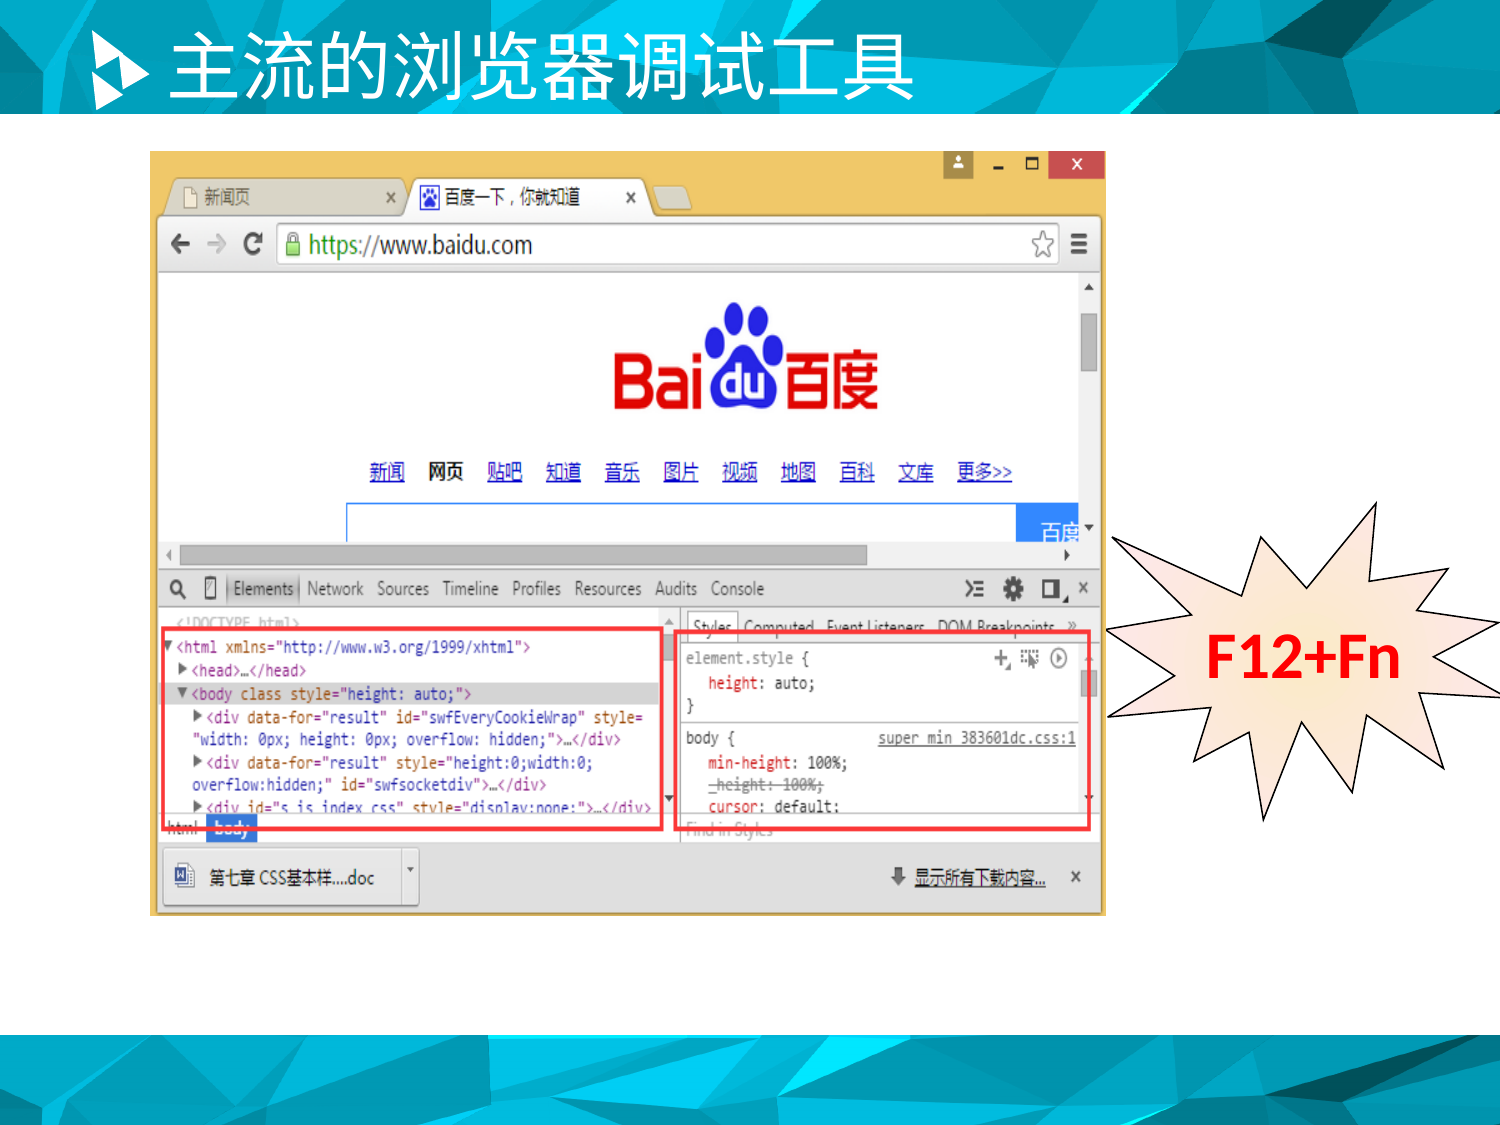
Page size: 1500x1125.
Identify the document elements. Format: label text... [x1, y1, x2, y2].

picture [150, 151, 1106, 916]
text_box 主流的浏览器调试工具 [151, 11, 1446, 115]
picture [0, 0, 1500, 114]
text_box F12+Fn [1111, 503, 1500, 820]
picture [0, 1035, 1500, 1125]
